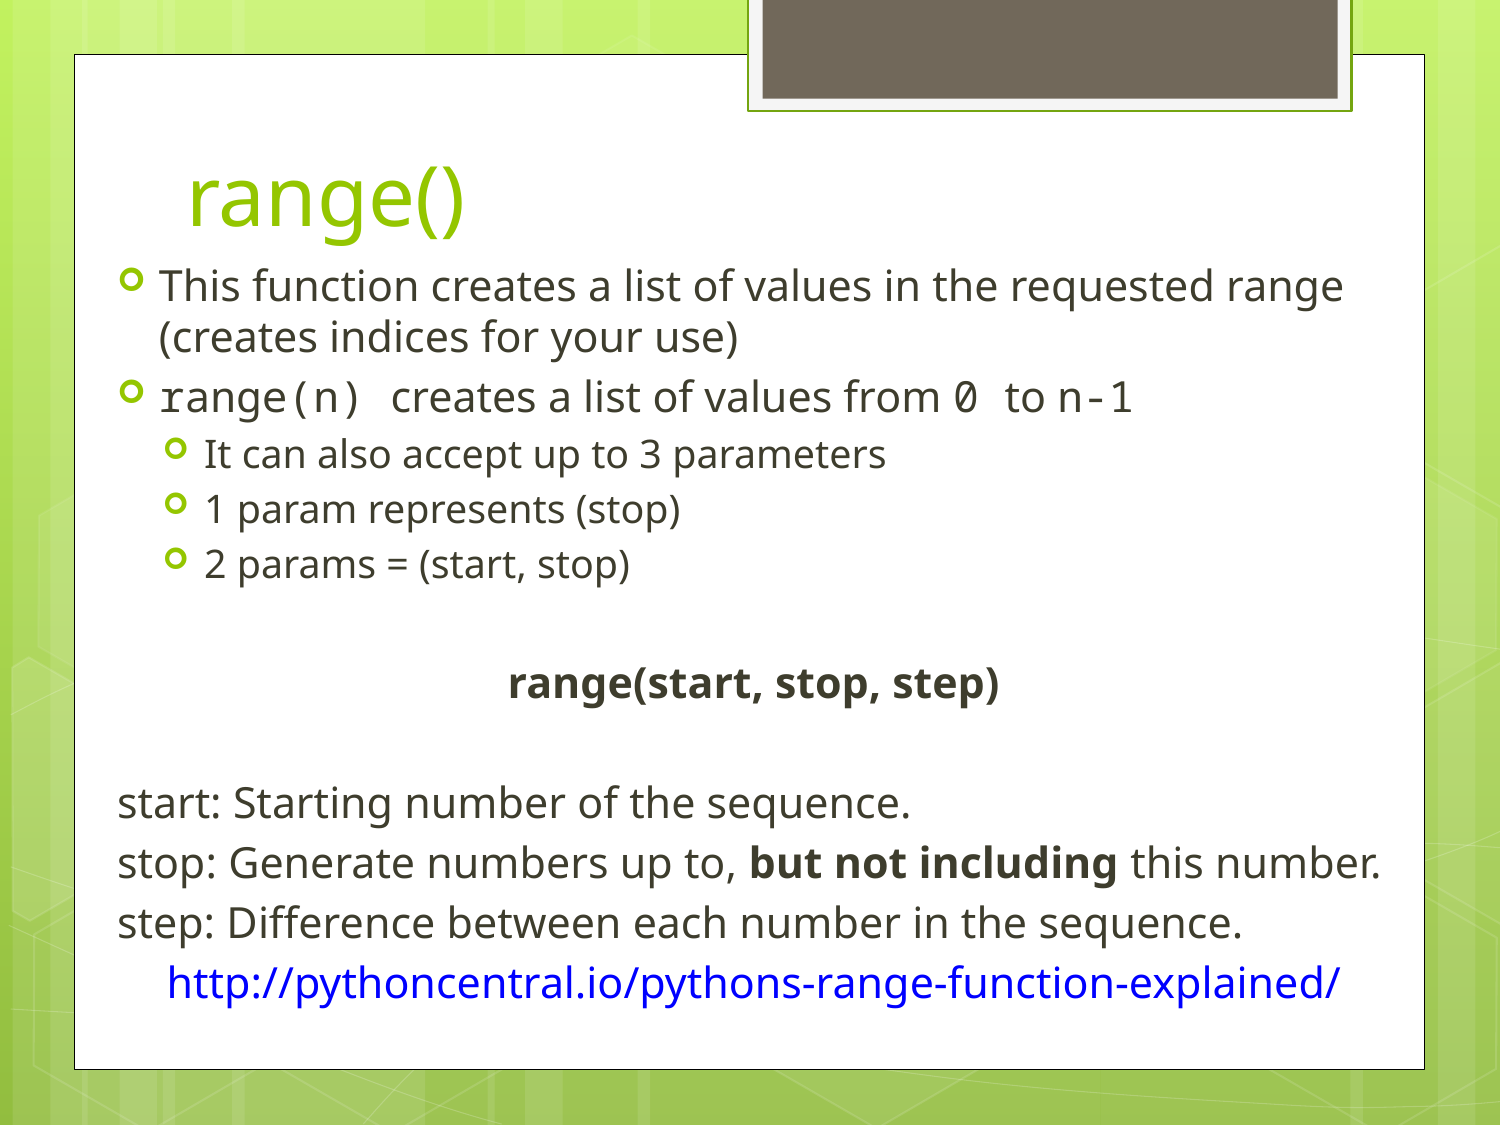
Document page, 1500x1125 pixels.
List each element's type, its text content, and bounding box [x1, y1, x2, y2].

list This function creates a list of values in the requested range (creates indices for your use) range(n) creates a list of values from 0 to n-1 It can also accept up to 3 parameters 1 param represents (stop) 2 params = (start, stop) range(start, stop, step) start: Starting number of the sequence. stop: Generate numbers up to, but not including this number. step: Difference between each number in the sequence. http://pythoncentral.io/pythons-range-function-explained/ [91, 250, 1406, 1062]
title range() [171, 63, 1324, 250]
